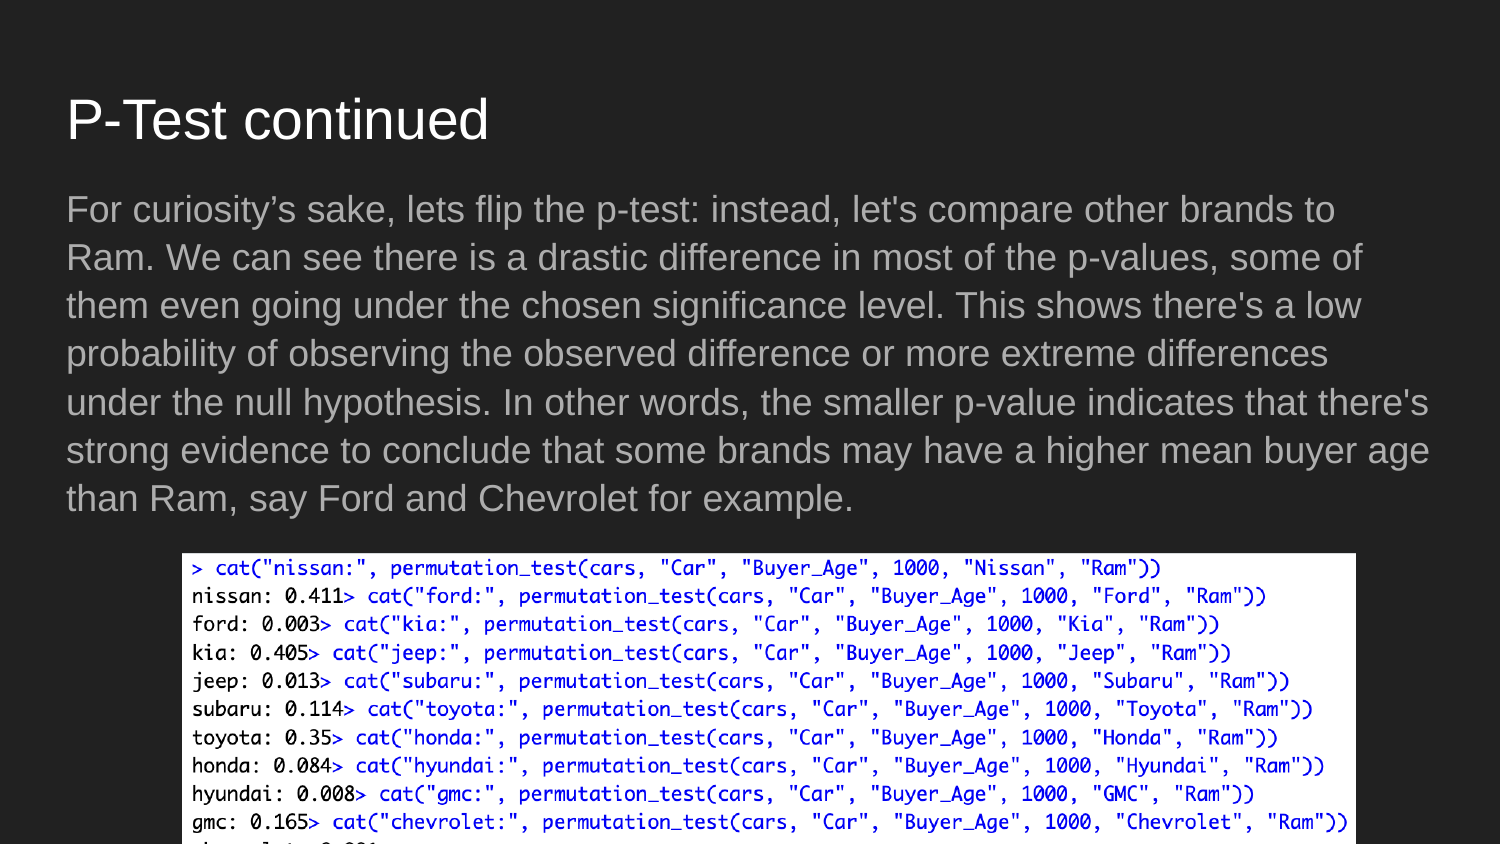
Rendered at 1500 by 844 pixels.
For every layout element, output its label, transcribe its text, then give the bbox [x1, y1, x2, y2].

picture [182, 552, 1356, 844]
title P-Test continued [51, 72, 1449, 166]
list For curiosity’s sake, lets flip the p-test: instead, let's compare other brands to Ram. We can see there is a drastic difference in most of the p-values, some of them even going under the chosen significance level. This shows there's a low probability of observing the observed difference or more extreme differences under the null hypothesis. In other words, the smaller p-value indicates that there's strong evidence to conclude that some brands may have a higher mean buyer age than Ram, say Ford and Chevrolet for example. [51, 166, 1449, 728]
